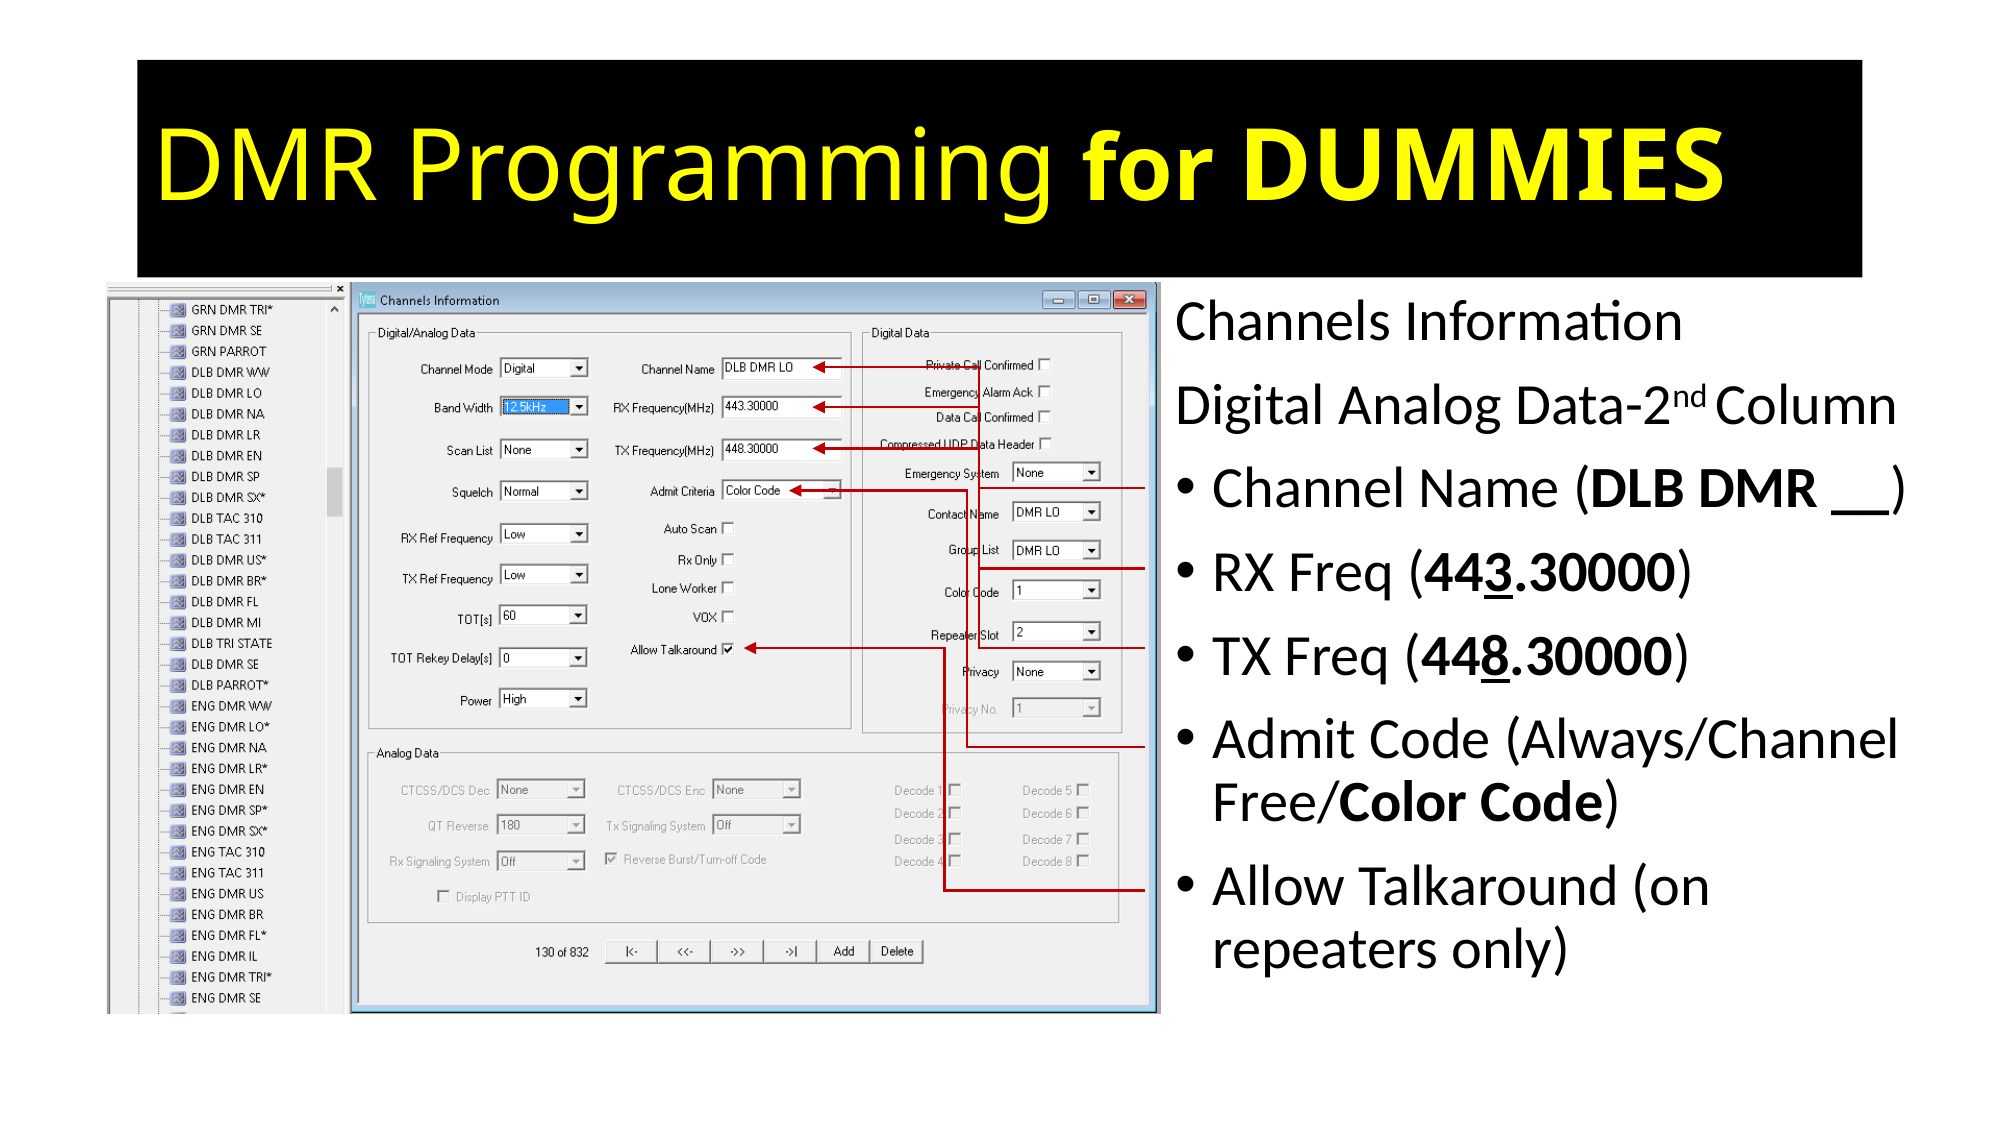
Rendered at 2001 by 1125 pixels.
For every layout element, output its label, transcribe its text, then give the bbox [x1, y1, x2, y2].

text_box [789, 490, 1146, 747]
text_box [812, 367, 1146, 488]
list Channels Information Digital Analog Data-2nd Column Channel Name (DLB DMR __) RX Freq (443.30000) TX Freq (448.30000) Admit Code (Always/Channel Free/Color Code) Allow Talkaround (on repeaters only) [1161, 282, 1935, 1014]
title DMR Programming for DUMMIES [137, 59, 1863, 278]
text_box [812, 569, 1146, 648]
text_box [743, 647, 1146, 891]
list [106, 282, 1161, 1014]
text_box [812, 488, 1146, 569]
